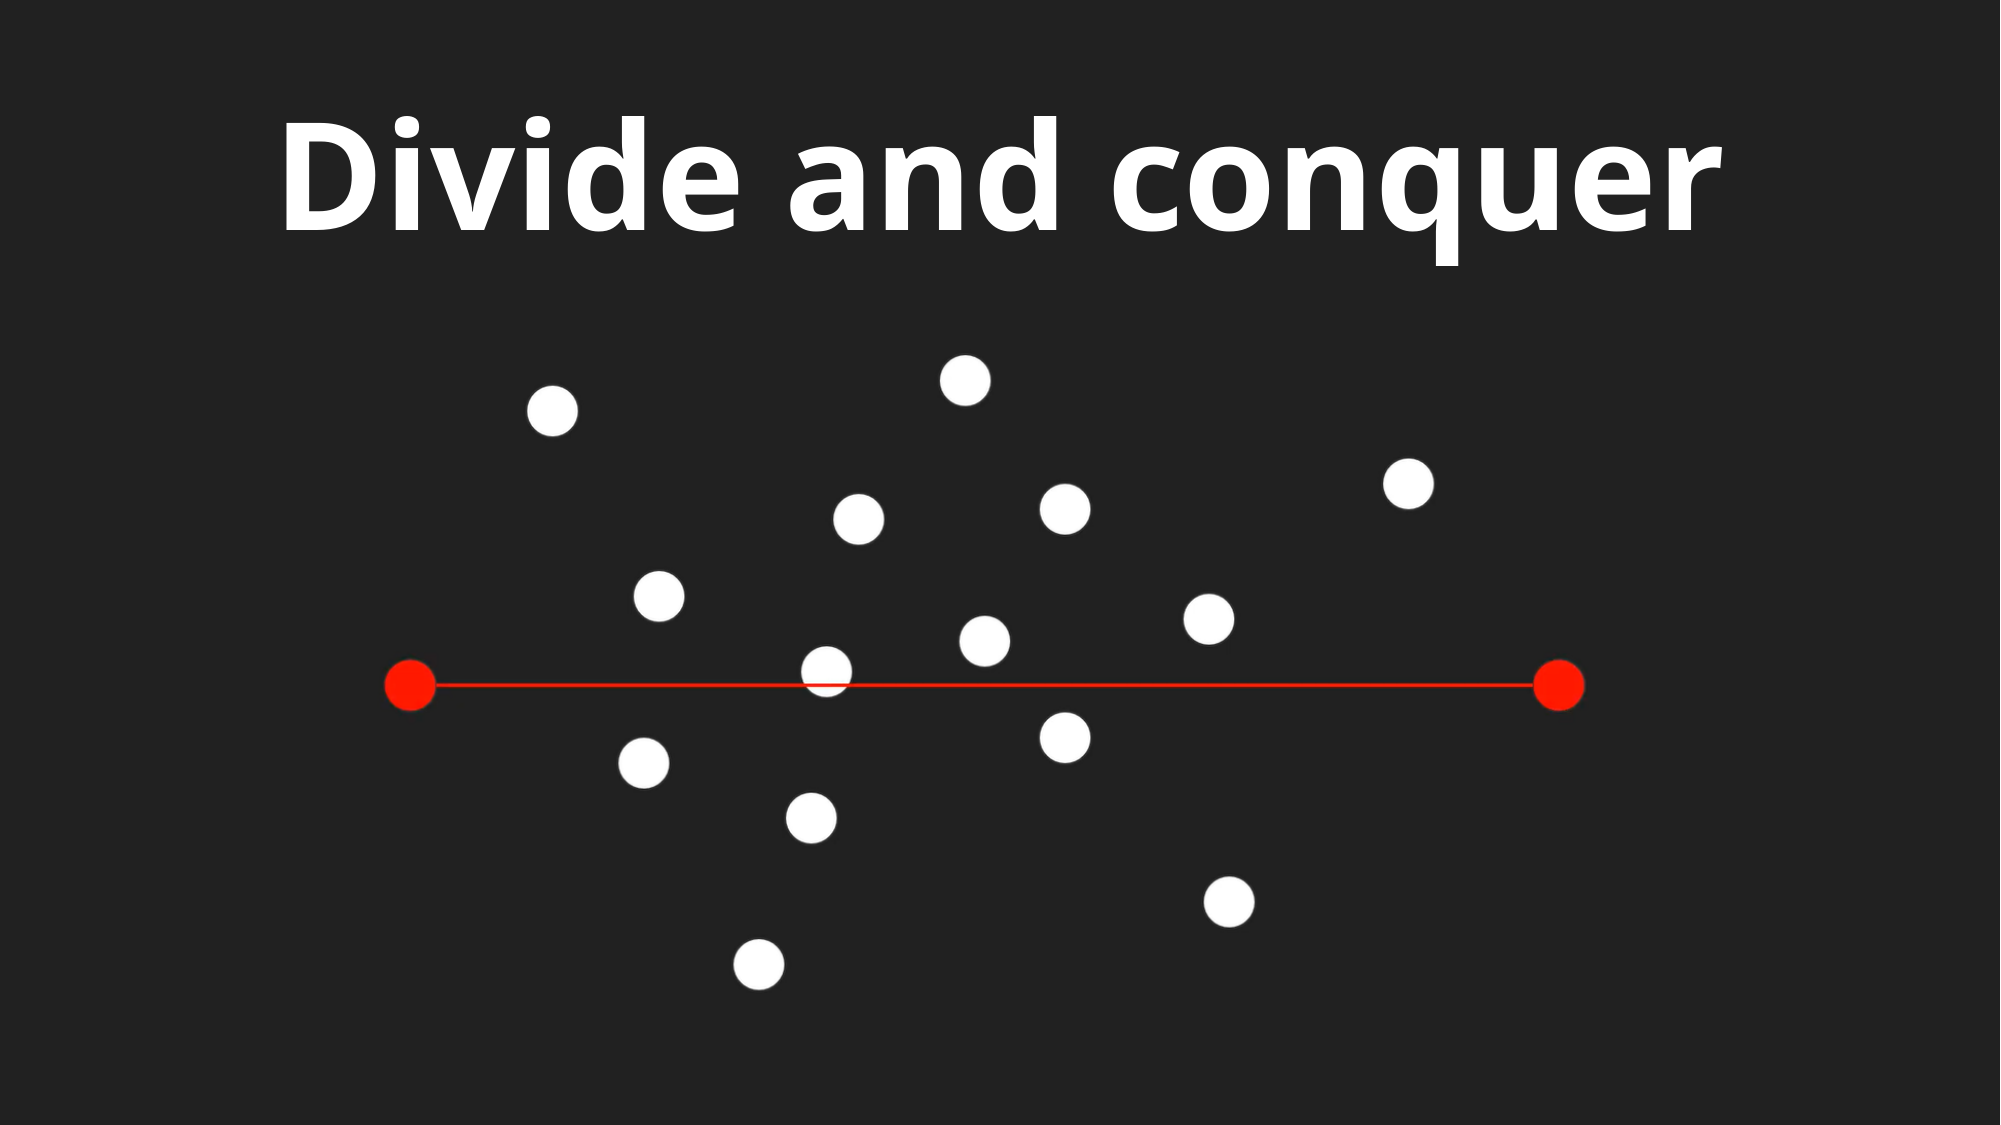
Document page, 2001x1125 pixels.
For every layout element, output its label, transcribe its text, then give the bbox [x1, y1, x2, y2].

picture [310, 317, 1638, 1010]
title Divide and conquer [249, 0, 1750, 271]
